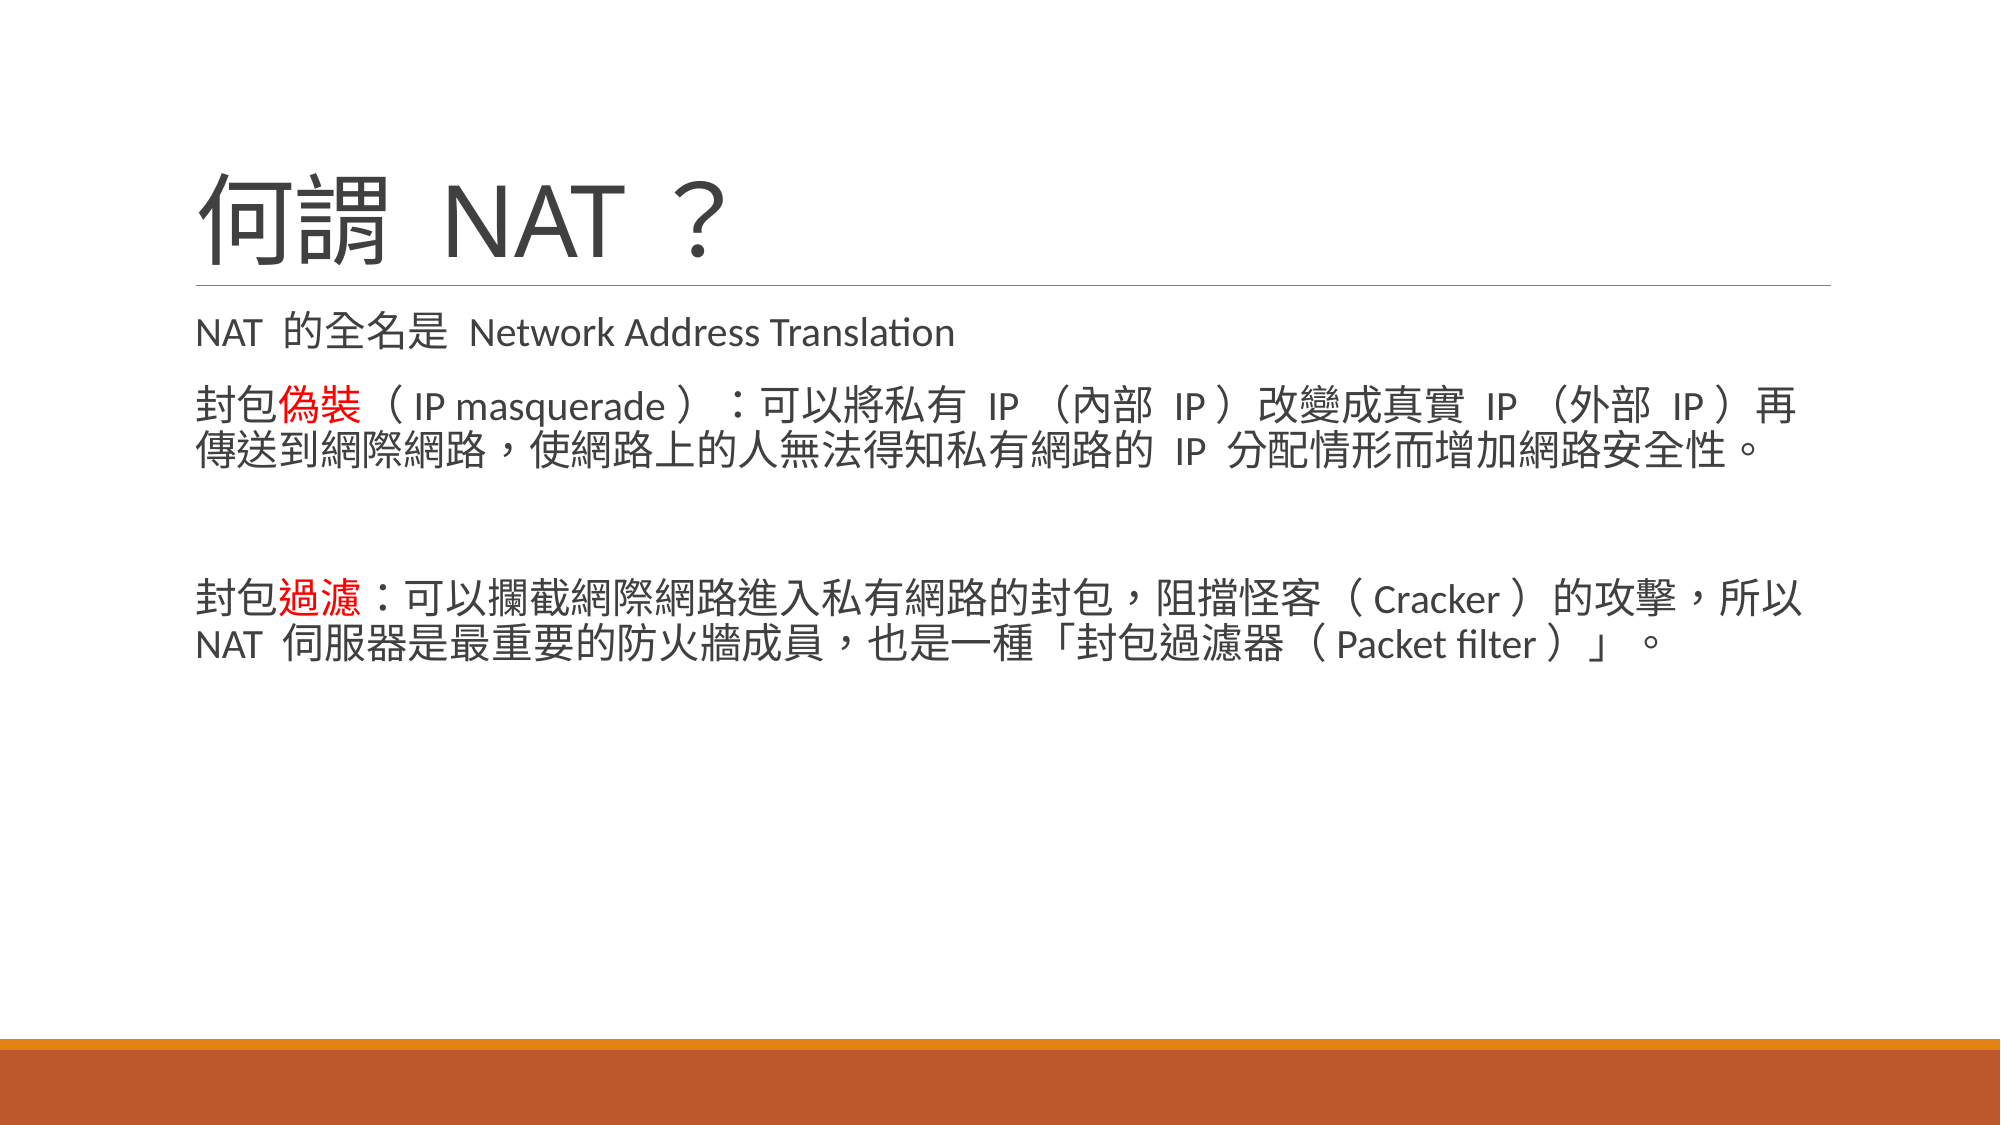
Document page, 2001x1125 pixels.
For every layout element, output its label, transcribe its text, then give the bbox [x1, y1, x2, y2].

title 何謂 NAT？ [180, 47, 1830, 285]
list NAT 的全名是 Network Address Translation 封包偽裝（IP masquerade）：可以將私有 IP（內部 IP）改變成真實 IP（外部 IP）再傳送到網際網路，使網路上的人無法得知私有網路的 IP 分配情形而增加網路安全性。 封包過濾：可以攔截網際網路進入私有網路的封包，阻擋怪客（Cracker）的攻擊，所以 NAT 伺服器是最重要的防火牆成員，也是一種「封包過濾器（Packet filter）」。 [180, 302, 1830, 963]
